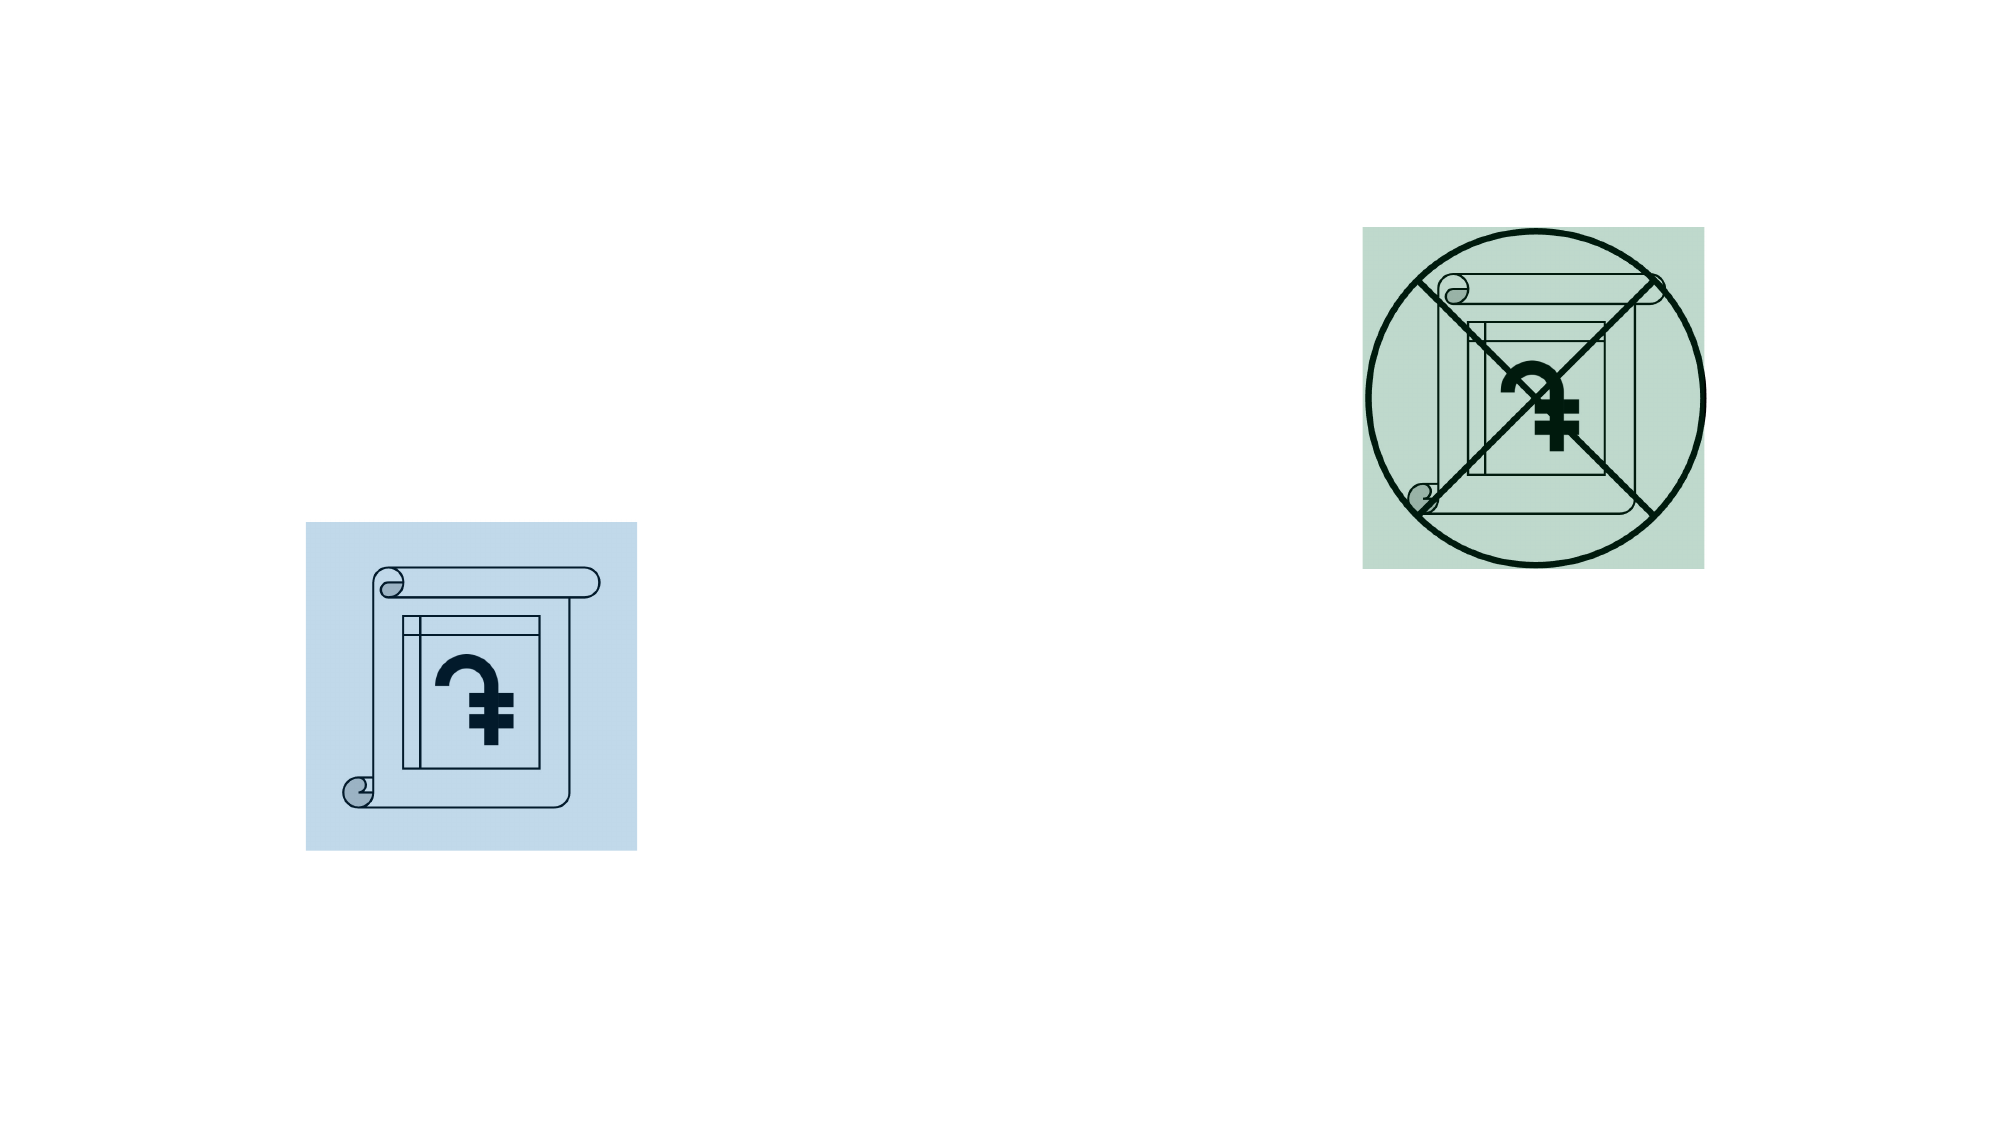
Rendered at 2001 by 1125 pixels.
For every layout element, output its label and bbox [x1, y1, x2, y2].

text_box [305, 519, 638, 851]
text_box [1362, 226, 1707, 569]
